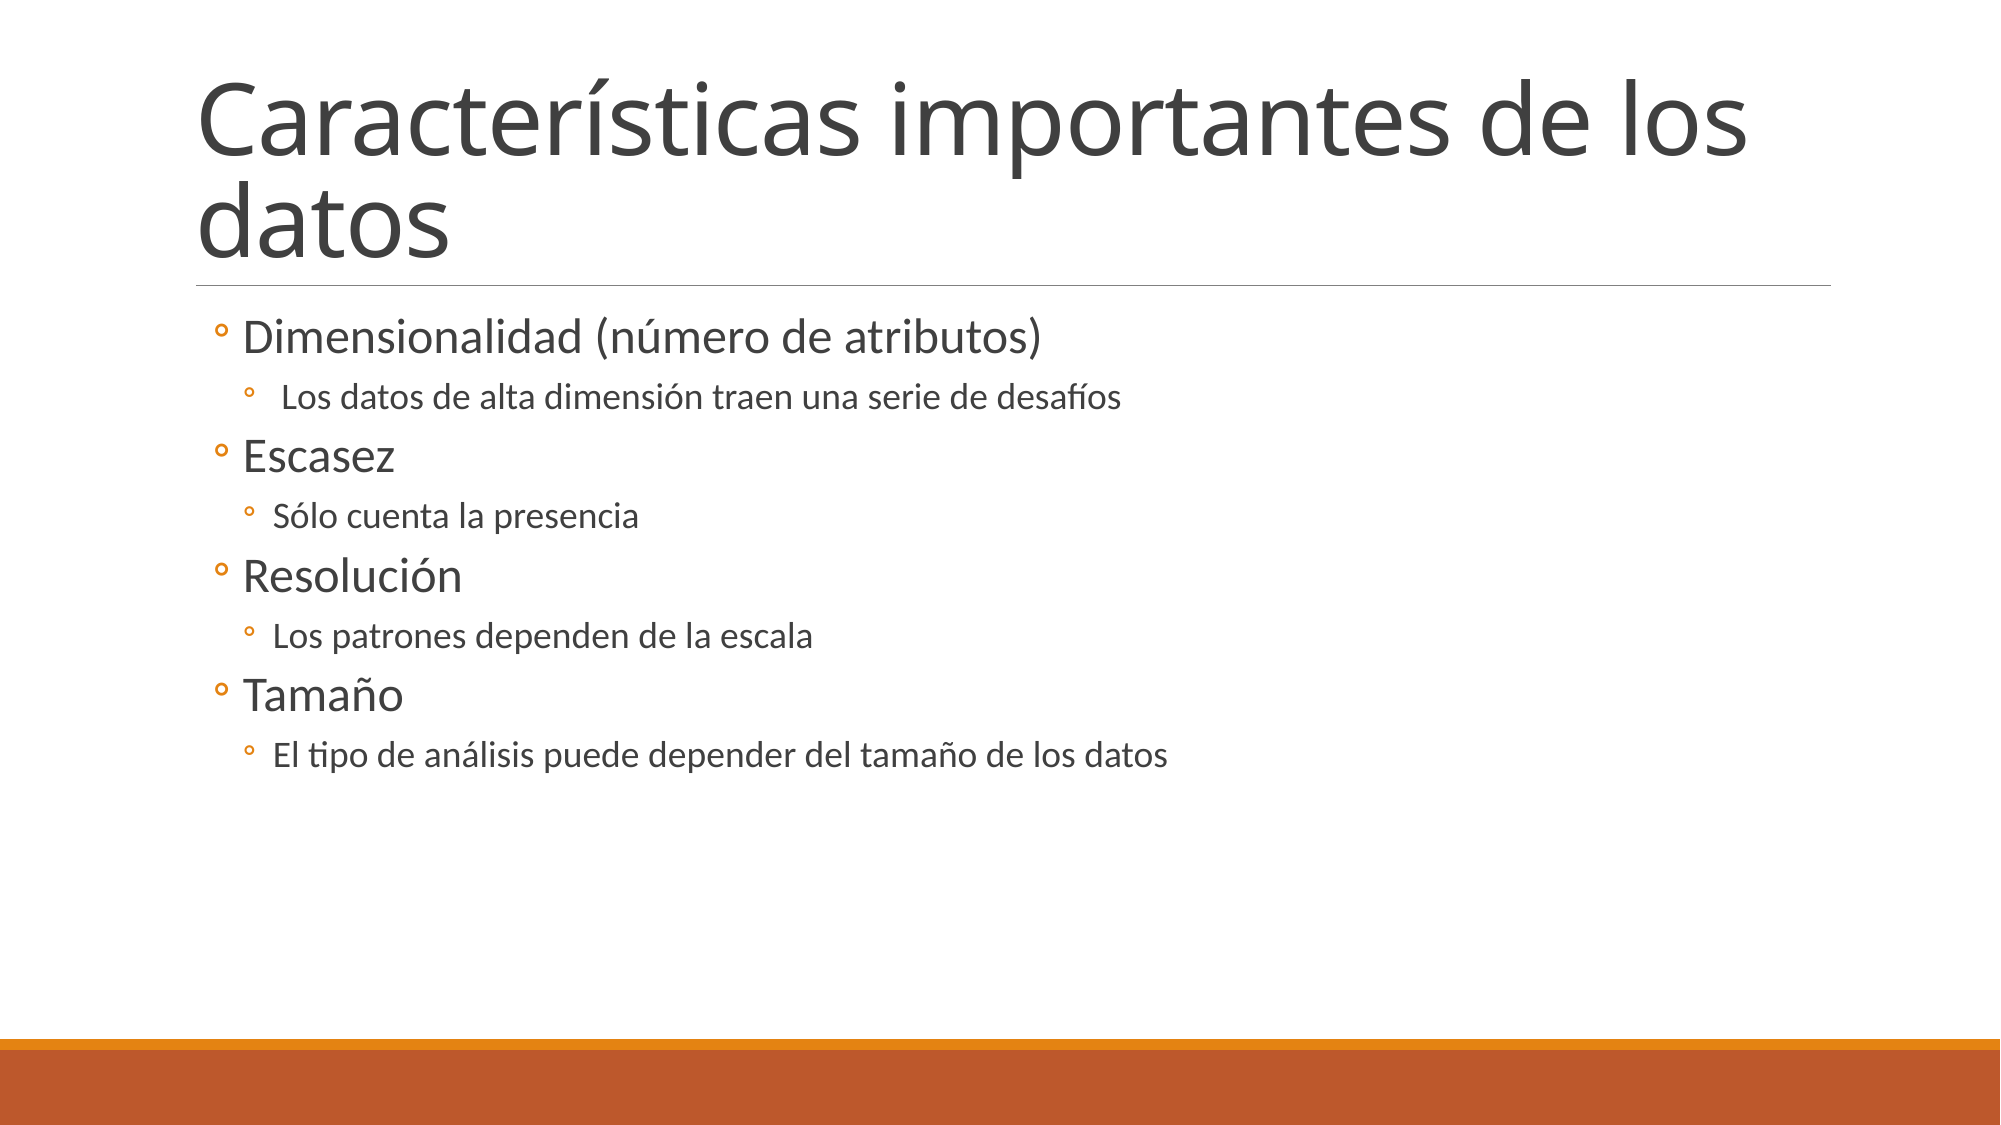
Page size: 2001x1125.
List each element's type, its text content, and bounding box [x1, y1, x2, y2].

list Dimensionalidad (número de atributos) Los datos de alta dimensión traen una serie de desafíos Escasez Sólo cuenta la presencia Resolución Los patrones dependen de la escala Tamaño El tipo de análisis puede depender del tamaño de los datos [180, 302, 1830, 963]
title Características importantes de los datos [180, 47, 1830, 285]
